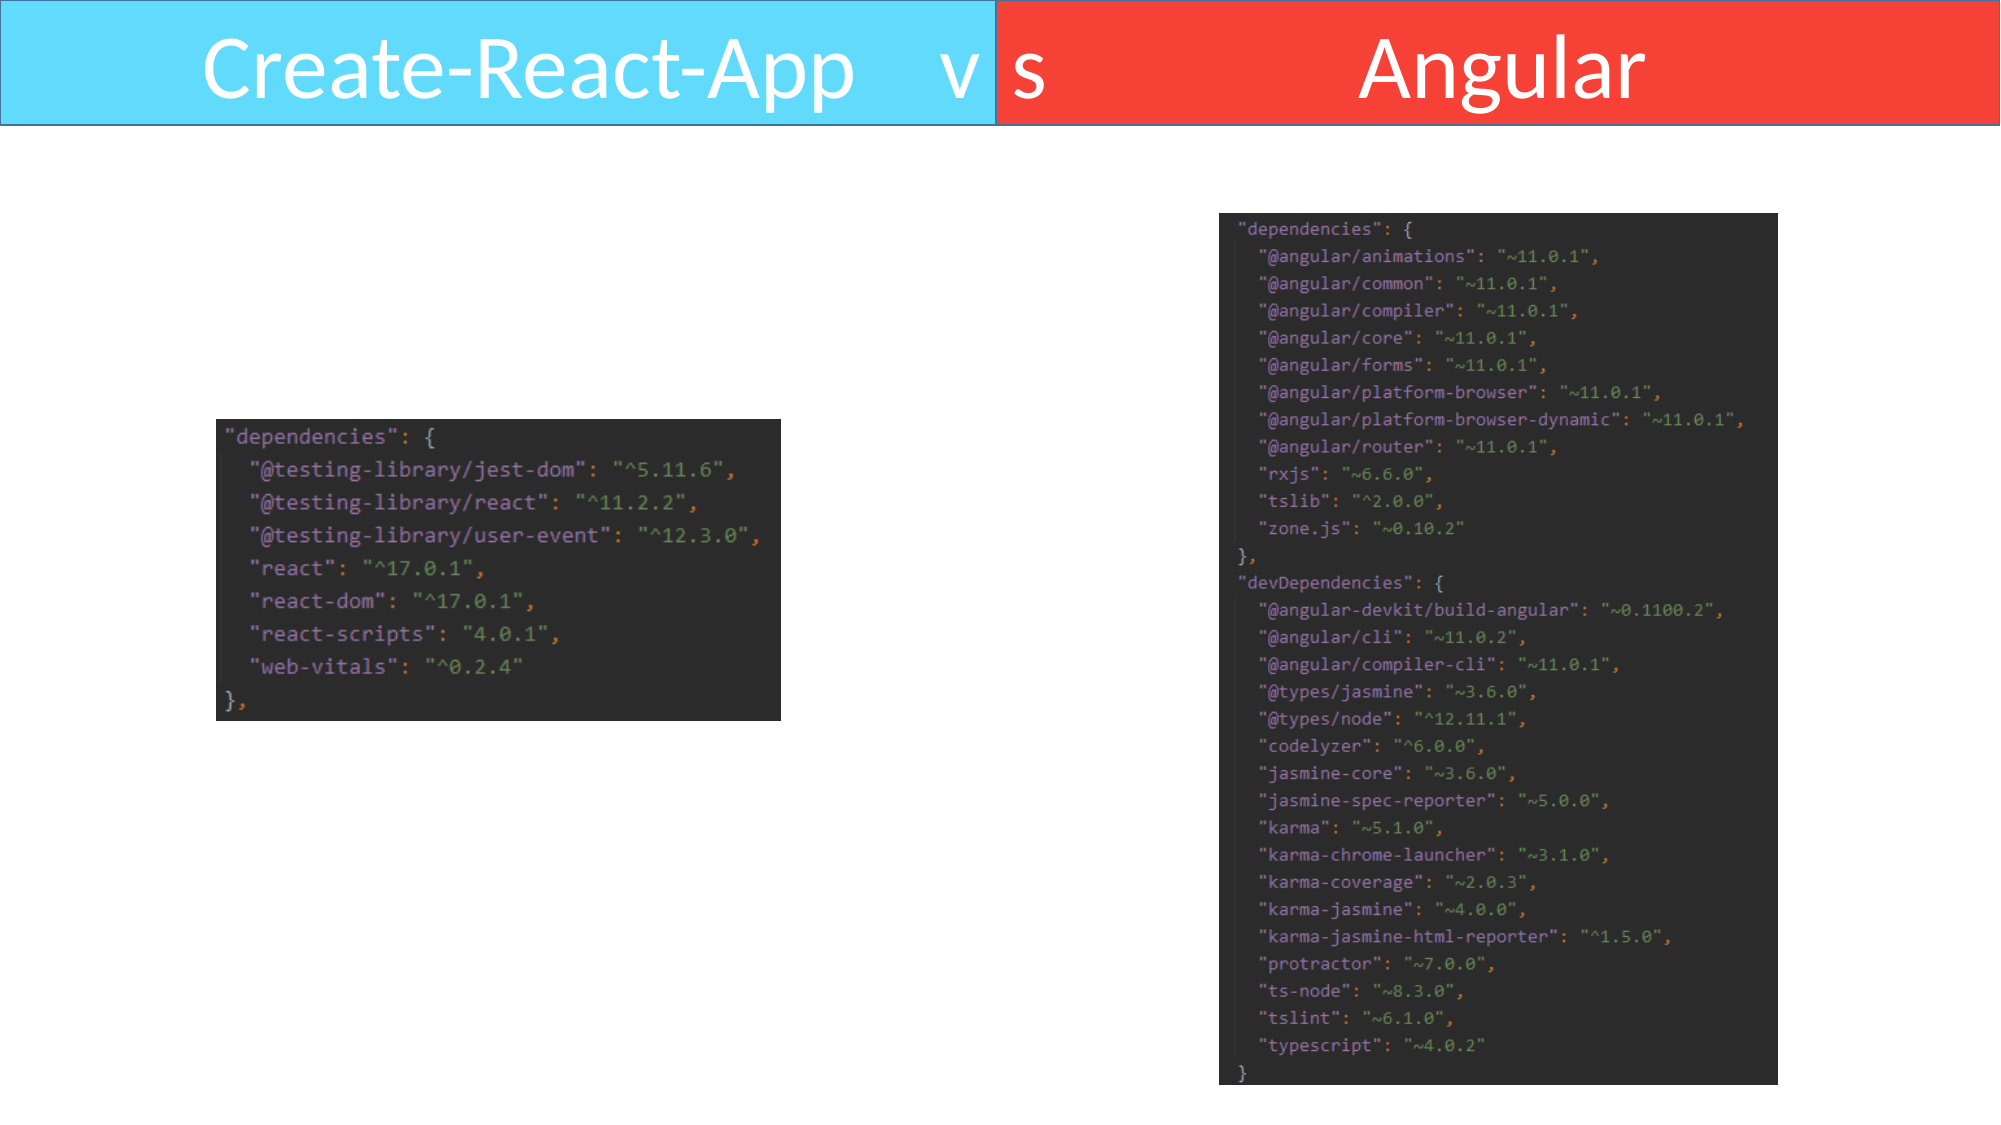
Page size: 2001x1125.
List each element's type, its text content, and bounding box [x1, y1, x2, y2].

text_box s Angular [995, 0, 2000, 126]
picture [1219, 213, 1778, 1085]
picture [216, 419, 781, 721]
text_box Create-React-App v [0, 0, 995, 126]
